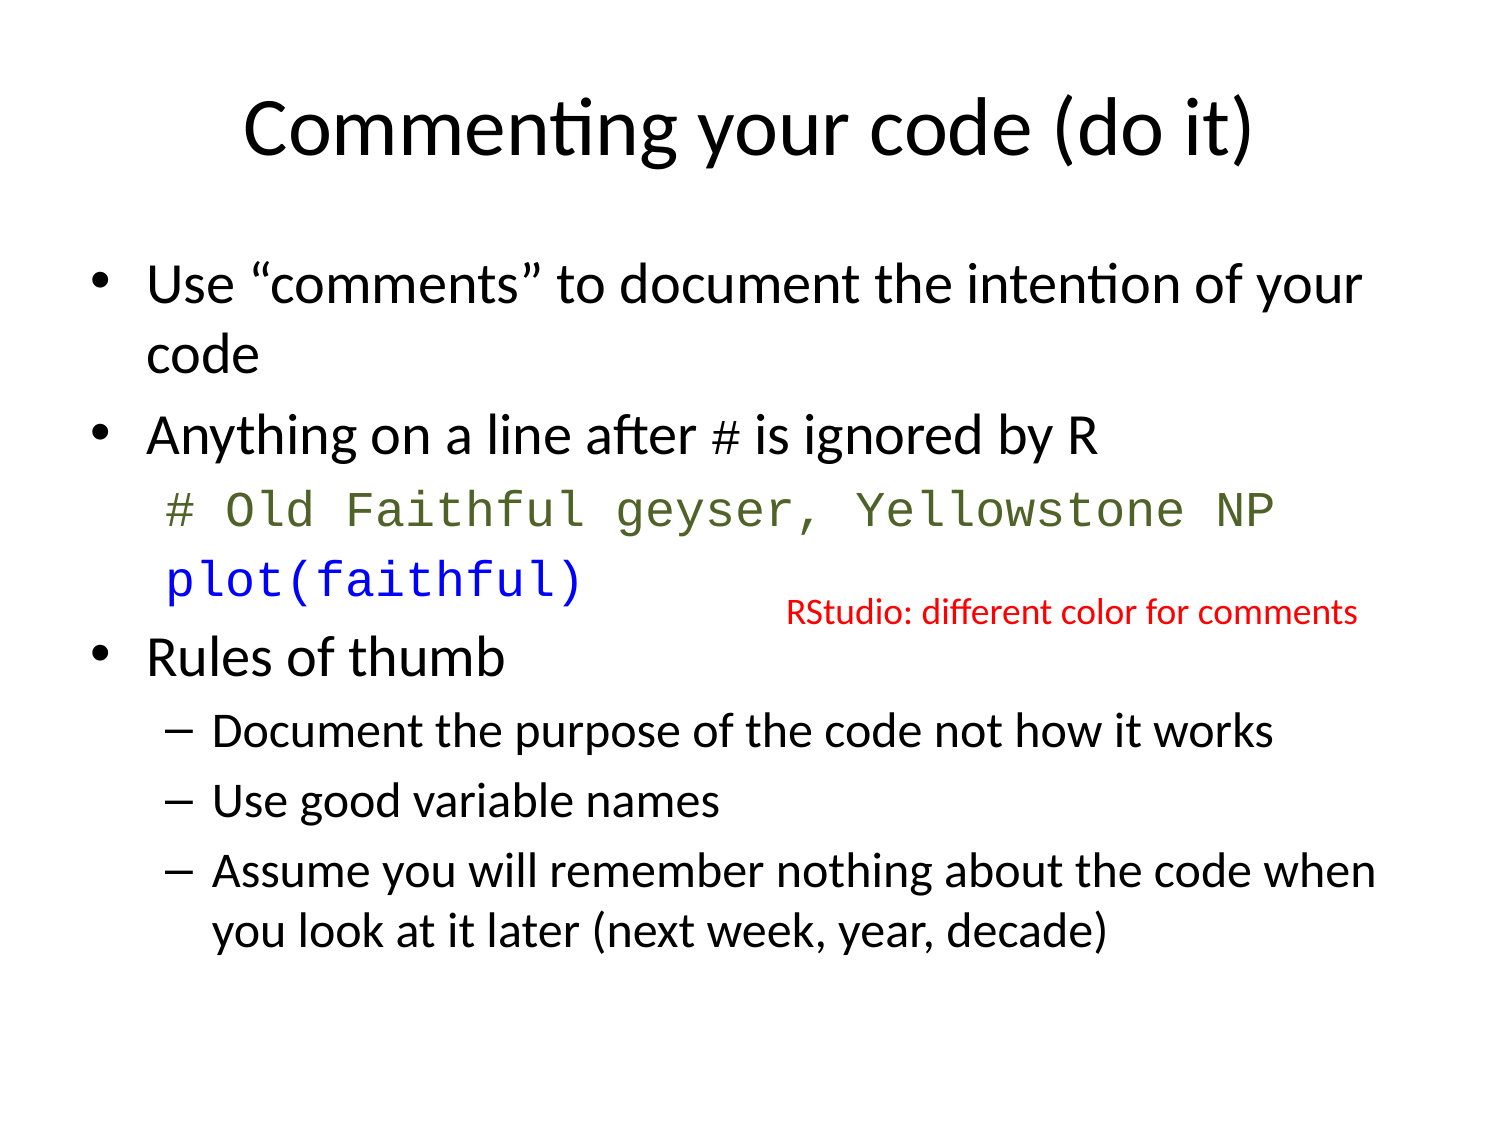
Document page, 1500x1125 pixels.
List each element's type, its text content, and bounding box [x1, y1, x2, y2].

list Use “comments” to document the intention of your code Anything on a line after # is ignored by R # Old Faithful geyser, Yellowstone NP plot(faithful) Rules of thumb Document the purpose of the code not how it works Use good variable names Assume you will remember nothing about the code when you look at it later (next week, year, decade) [75, 237, 1425, 1075]
title Commenting your code (do it) [75, 45, 1425, 200]
text_box RStudio: different color for comments [766, 580, 1379, 640]
